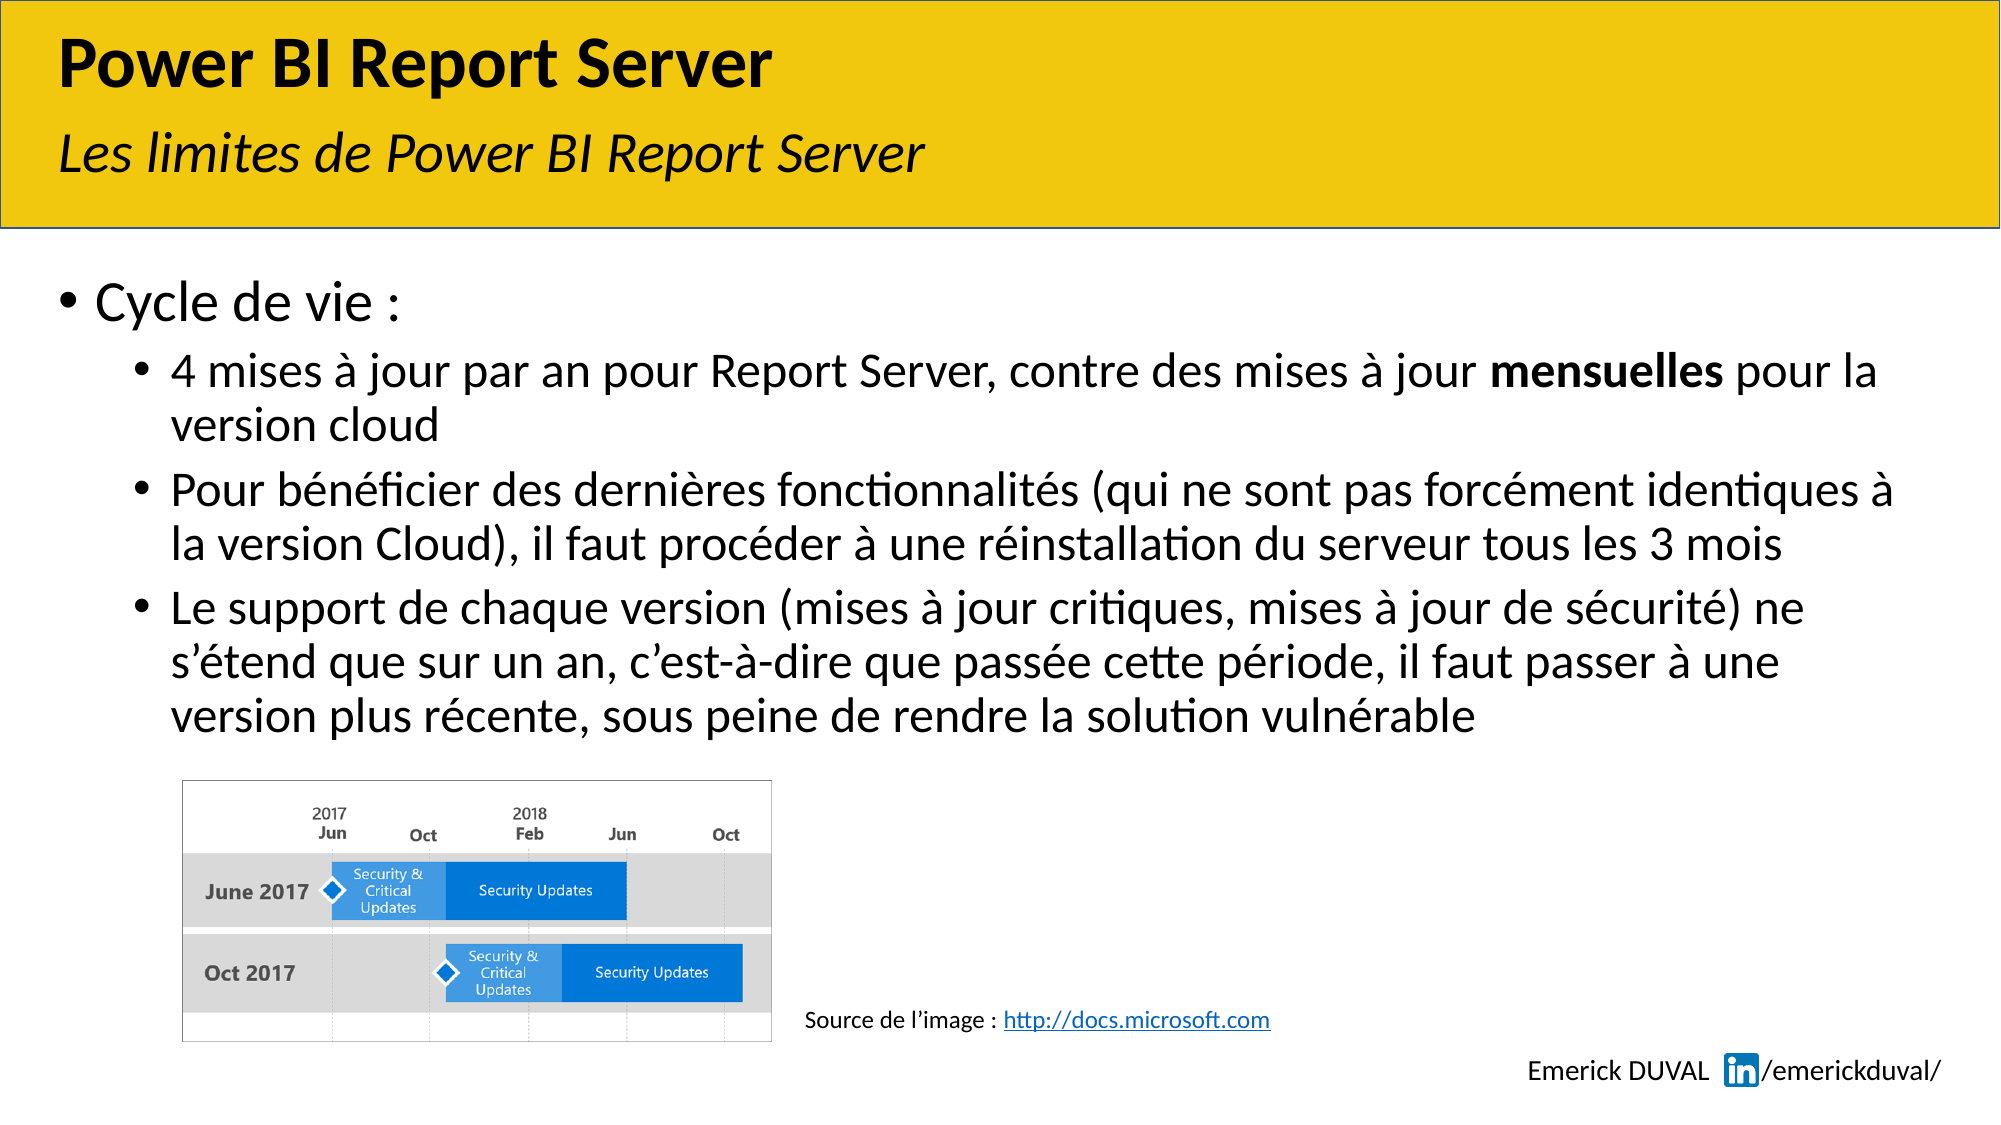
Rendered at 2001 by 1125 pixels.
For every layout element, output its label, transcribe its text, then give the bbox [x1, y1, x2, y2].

list Les limites de Power BI Report Server [43, 114, 1680, 193]
picture [1724, 1053, 1759, 1087]
list Cycle de vie : 4 mises à jour par an pour Report Server, contre des mises à jour mensuelles pour la version cloud Pour bénéficier des dernières fonctionnalités (qui ne sont pas forcément identiques à la version Cloud), il faut procéder à une réinstallation du serveur tous les 3 mois Le support de chaque version (mises à jour critiques, mises à jour de sécurité) ne s’étend que sur un an, c’est-à-dire que passée cette période, il faut passer à une version plus récente, sous peine de rendre la solution vulnérable [43, 263, 1940, 1002]
title Power BI Report Server [43, 16, 1940, 112]
text_box Source de l’image : http://docs.microsoft.com [790, 995, 1286, 1041]
picture [182, 780, 772, 1042]
